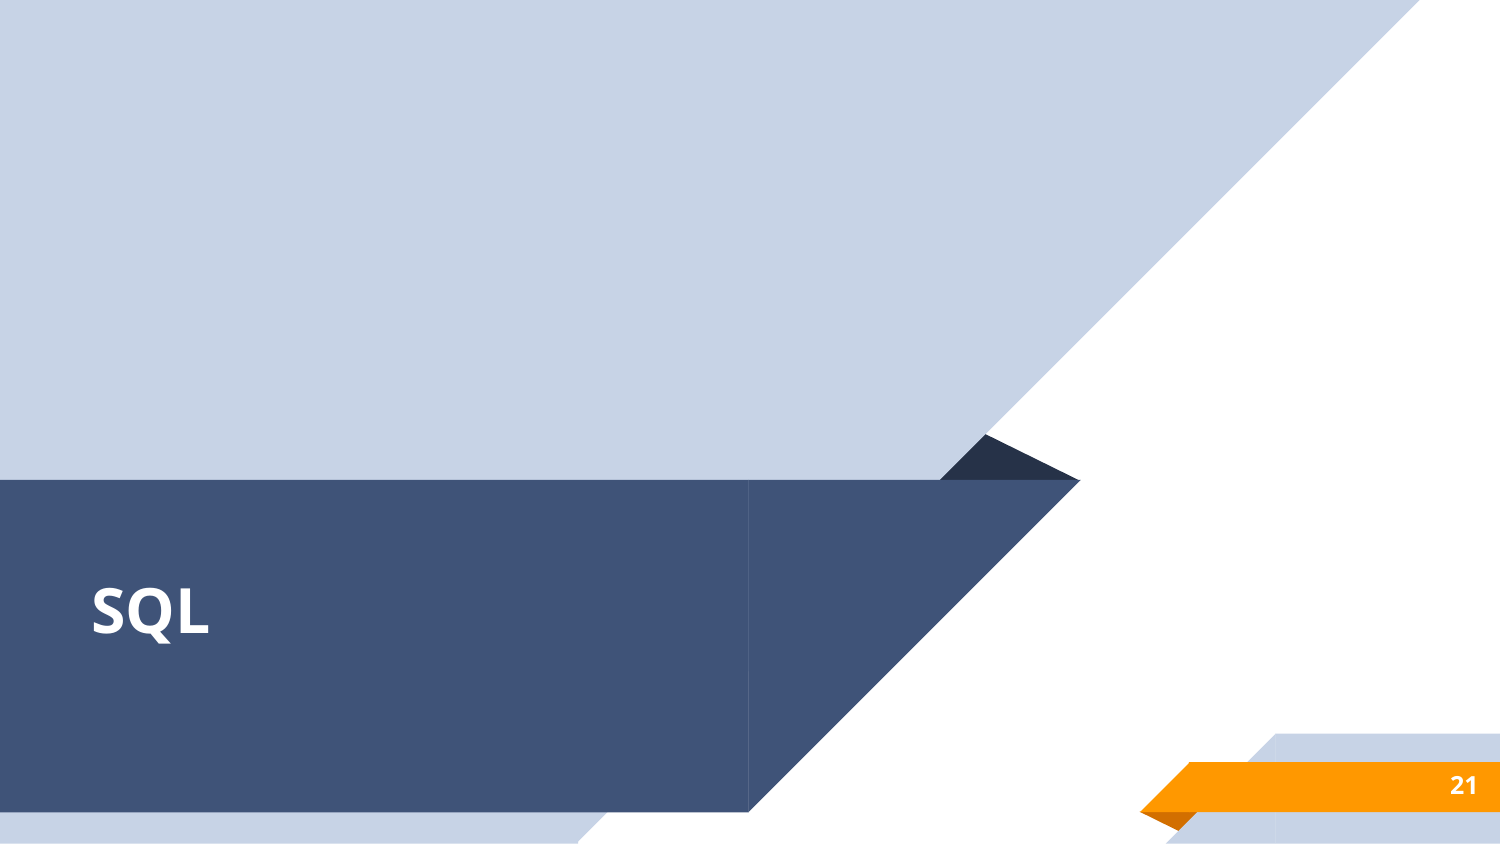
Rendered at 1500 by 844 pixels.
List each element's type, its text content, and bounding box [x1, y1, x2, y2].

slide_number 21 [1249, 760, 1494, 813]
title SQL [76, 470, 748, 662]
